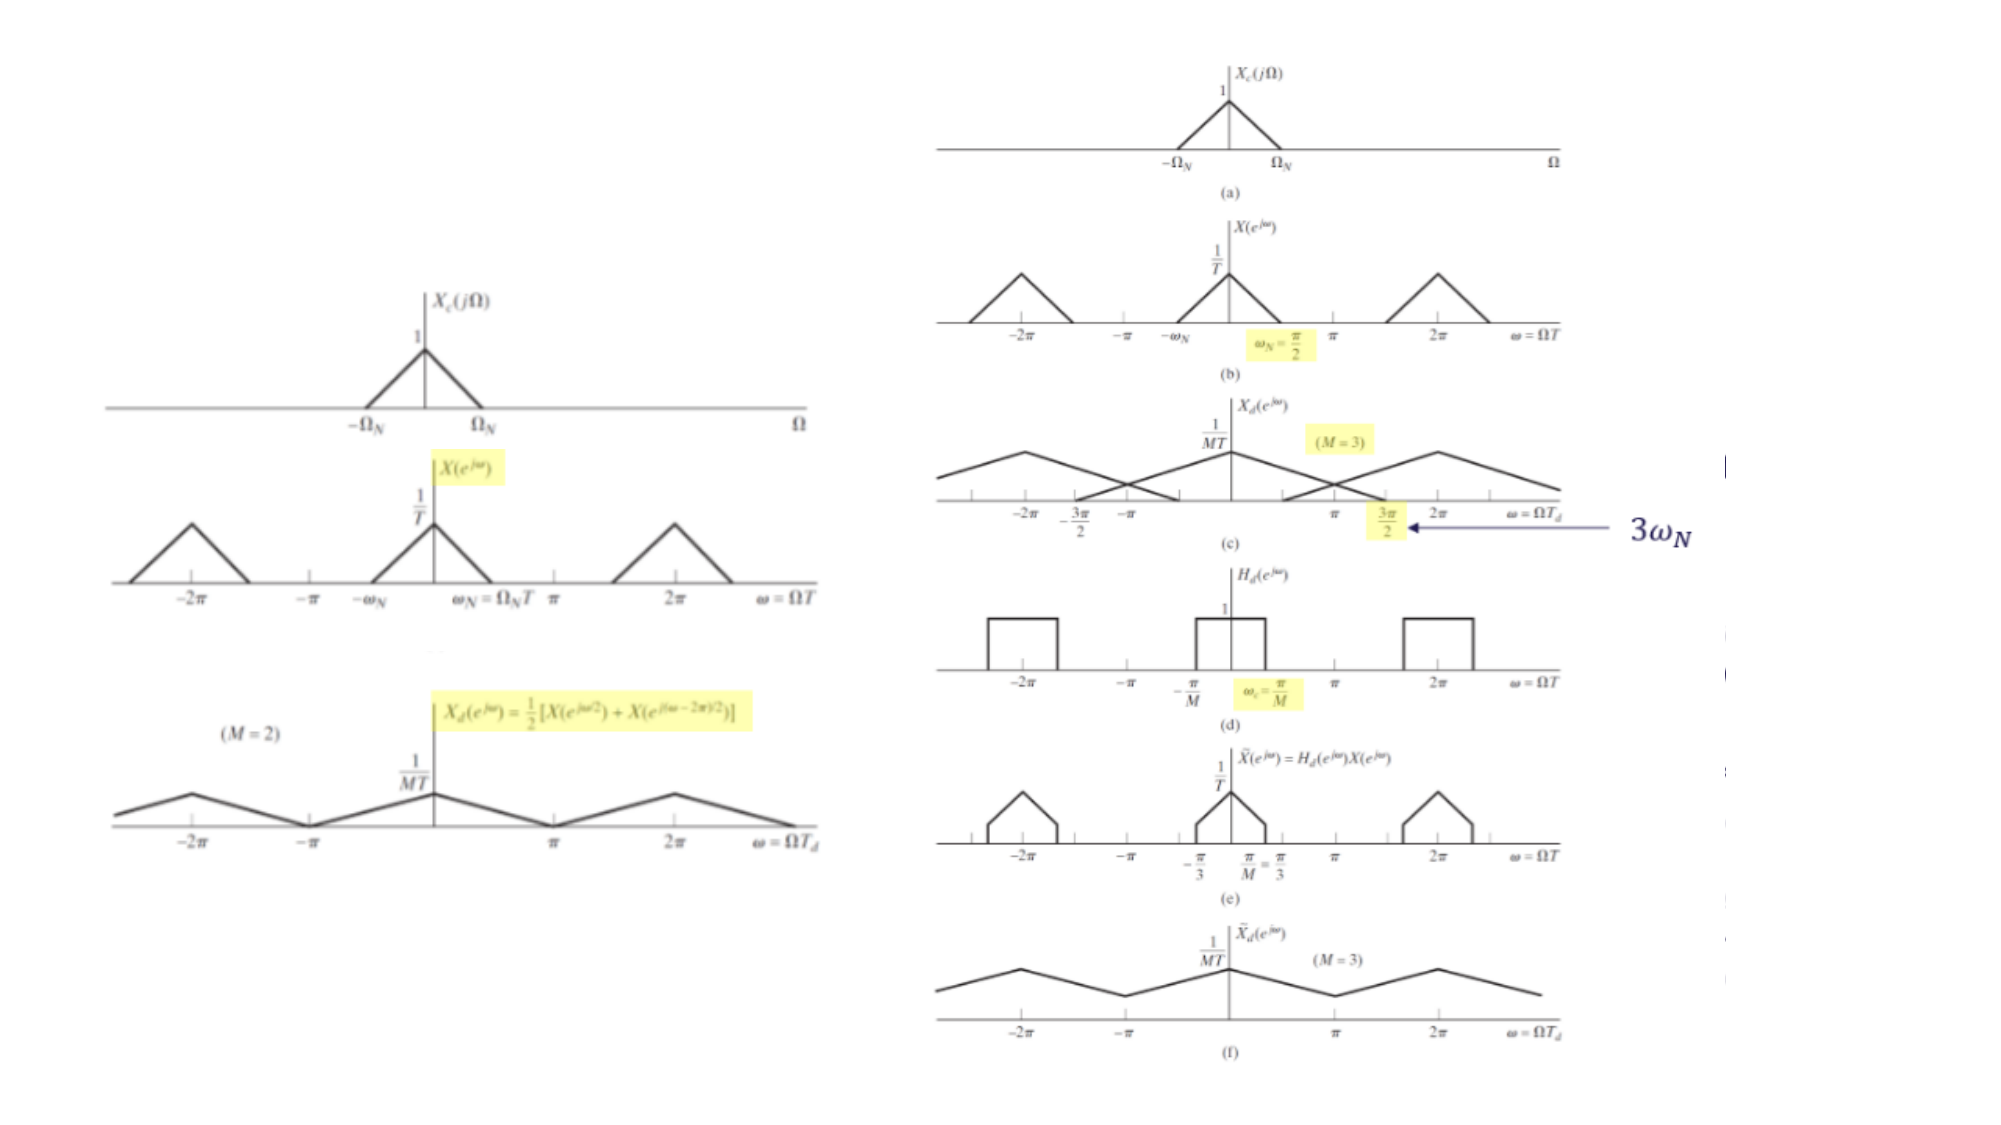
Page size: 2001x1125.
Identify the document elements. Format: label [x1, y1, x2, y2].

text_box [19, 261, 836, 864]
text_box [892, 43, 1727, 1081]
